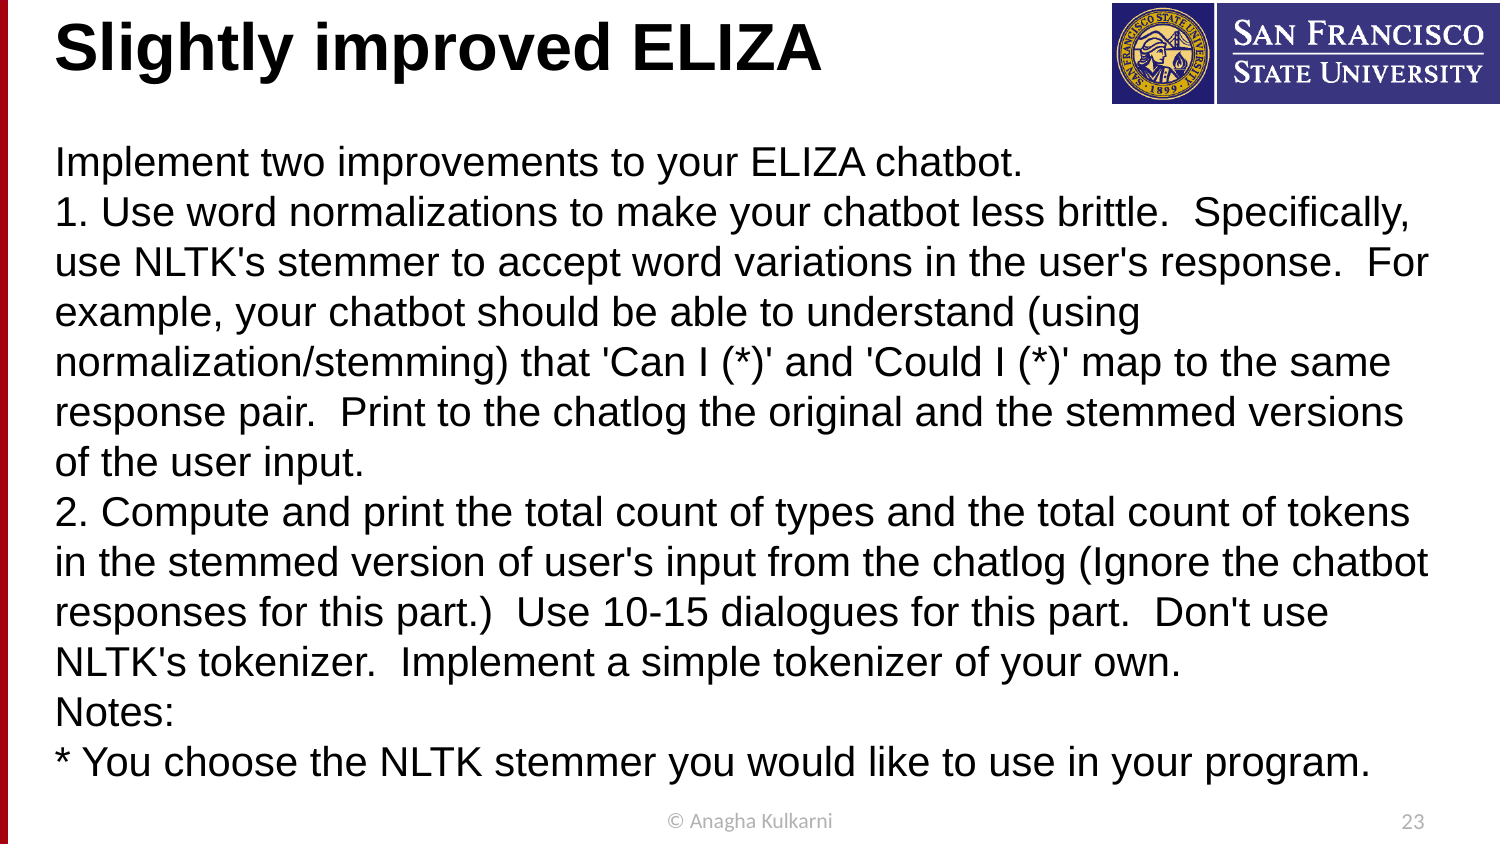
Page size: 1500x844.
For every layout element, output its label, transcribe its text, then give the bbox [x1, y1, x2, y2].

title Slightly improved ELIZA [54, 3, 1113, 85]
list Implement two improvements to your ELIZA chatbot. 1. Use word normalizations to make your chatbot less brittle. Specifically, use NLTK's stemmer to accept word variations in the user's response. For example, your chatbot should be able to understand (using normalization/stemming) that 'Can I (*)' and 'Could I (*)' map to the same response pair. Print to the chatlog the original and the stemmed versions of the user input. 2. Compute and print the total count of types and the total count of tokens in the stemmed version of user's input from the chatlog (Ignore the chatbot responses for this part.) Use 10-15 dialogues for this part. Don't use NLTK's tokenizer. Implement a simple tokenizer of your own. Notes: * You choose the NLTK stemmer you would like to use in your program. [54, 134, 1438, 791]
footer © Anagha Kulkarni [510, 806, 990, 834]
slide_number 23 [1080, 806, 1425, 835]
picture [1112, 3, 1500, 104]
